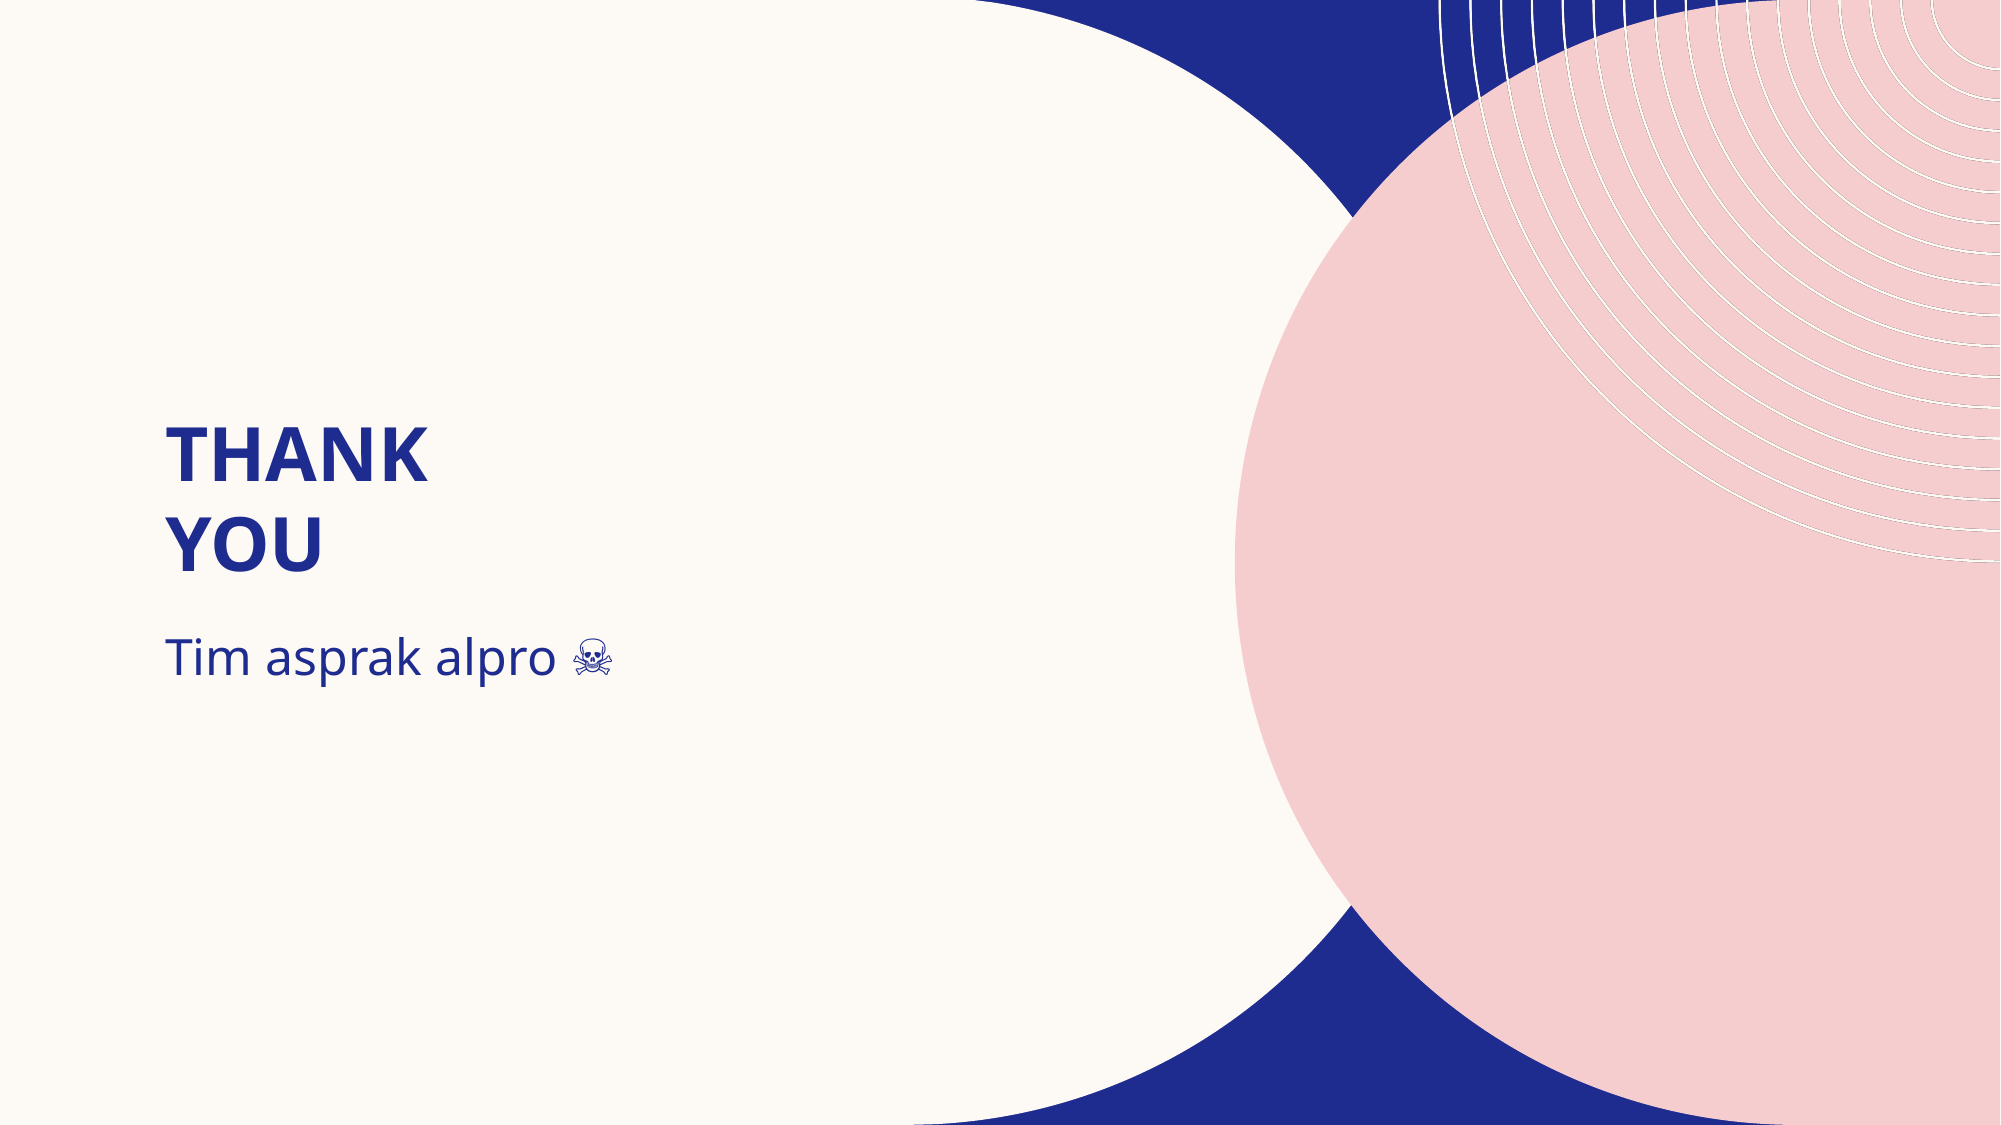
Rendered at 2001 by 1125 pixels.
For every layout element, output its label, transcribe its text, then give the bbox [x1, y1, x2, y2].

title Thank you [150, 139, 1088, 587]
picture [1438, 0, 2001, 563]
subtitle Tim asprak alpro ☠️ [150, 625, 1088, 993]
